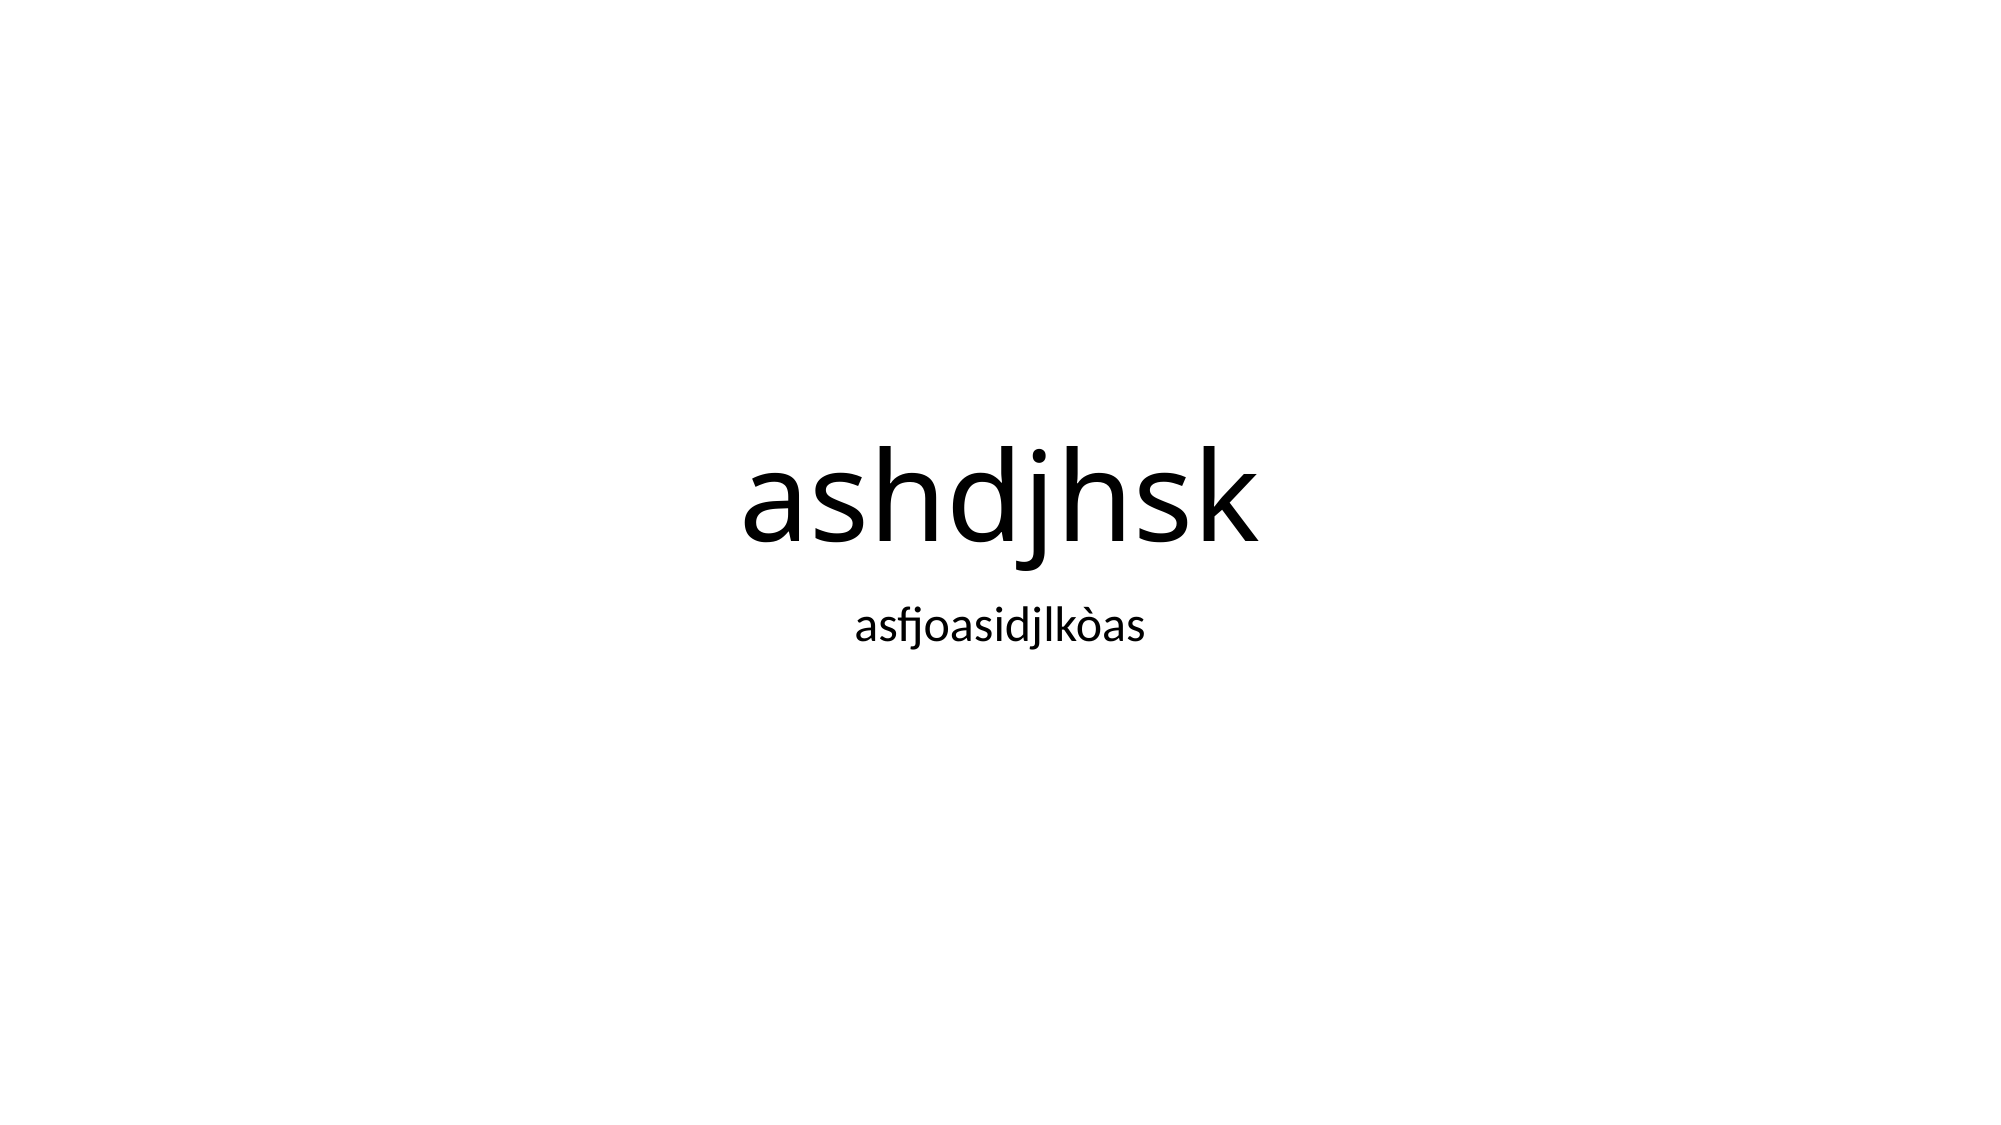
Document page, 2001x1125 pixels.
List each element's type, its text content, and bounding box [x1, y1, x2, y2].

subtitle asfjoasidjlkòas [249, 590, 1750, 863]
title ashdjhsk [249, 184, 1750, 576]
